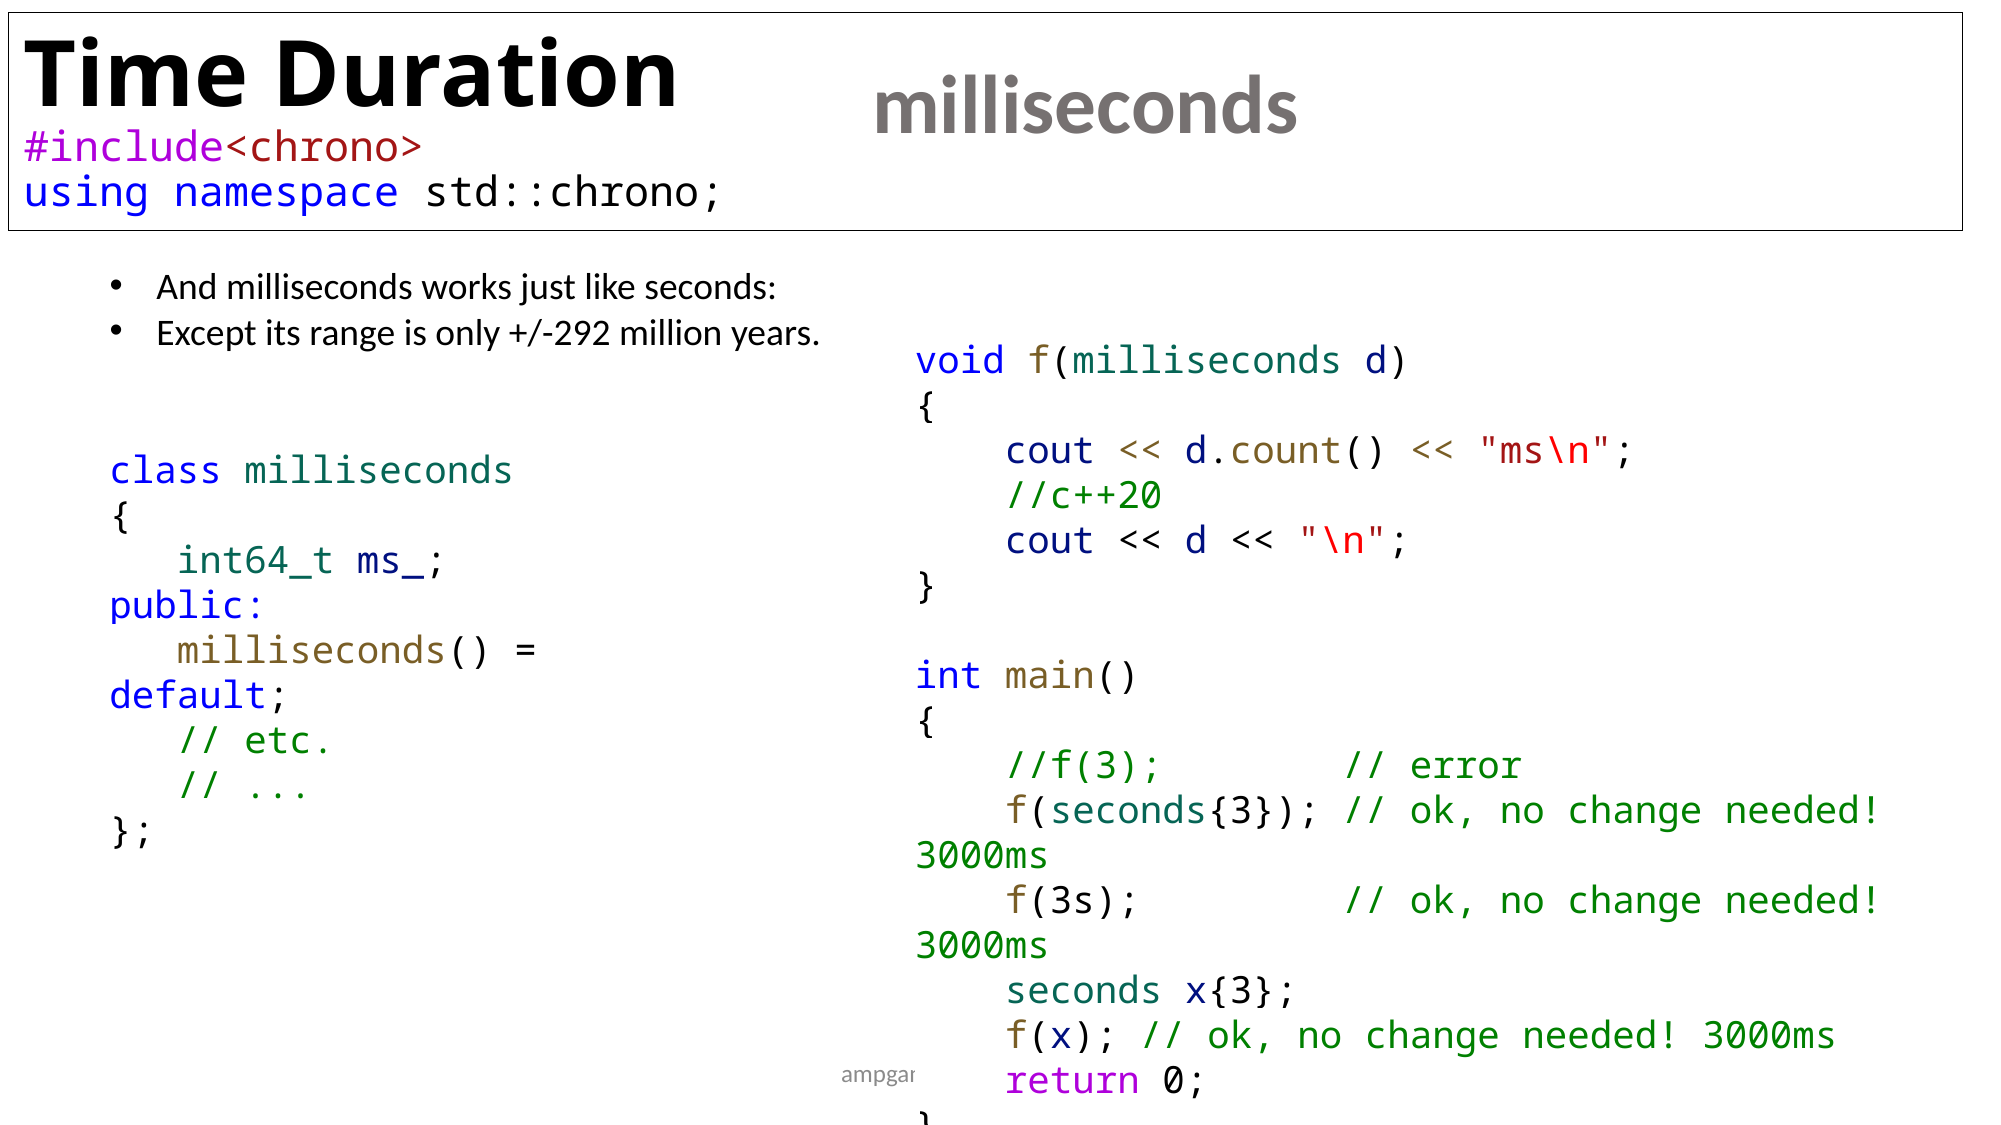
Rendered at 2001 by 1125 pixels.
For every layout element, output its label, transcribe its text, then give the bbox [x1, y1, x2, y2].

text_box void f(milliseconds d) { cout << d.count() << "ms\n"; //c++20 cout << d << "\n"; } int main() { //f(3); // error f(seconds{3}); // ok, no change needed! 3000ms f(3s); // ok, no change needed! 3000ms seconds x{3}; f(x); // ok, no change needed! 3000ms return 0; } [900, 328, 1975, 1125]
footer ampganeshprabhu@gmail.com [662, 1042, 1338, 1103]
title Time Duration #include<chrono> using namespace std::chrono; [8, 12, 1963, 231]
text_box class milliseconds { int64_t ms_; public: milliseconds() = default; // etc. // ... }; [94, 438, 734, 859]
text_box And milliseconds works just like seconds: Except its range is only +/-292 million years. [94, 255, 1110, 360]
text_box milliseconds [733, 54, 1363, 160]
